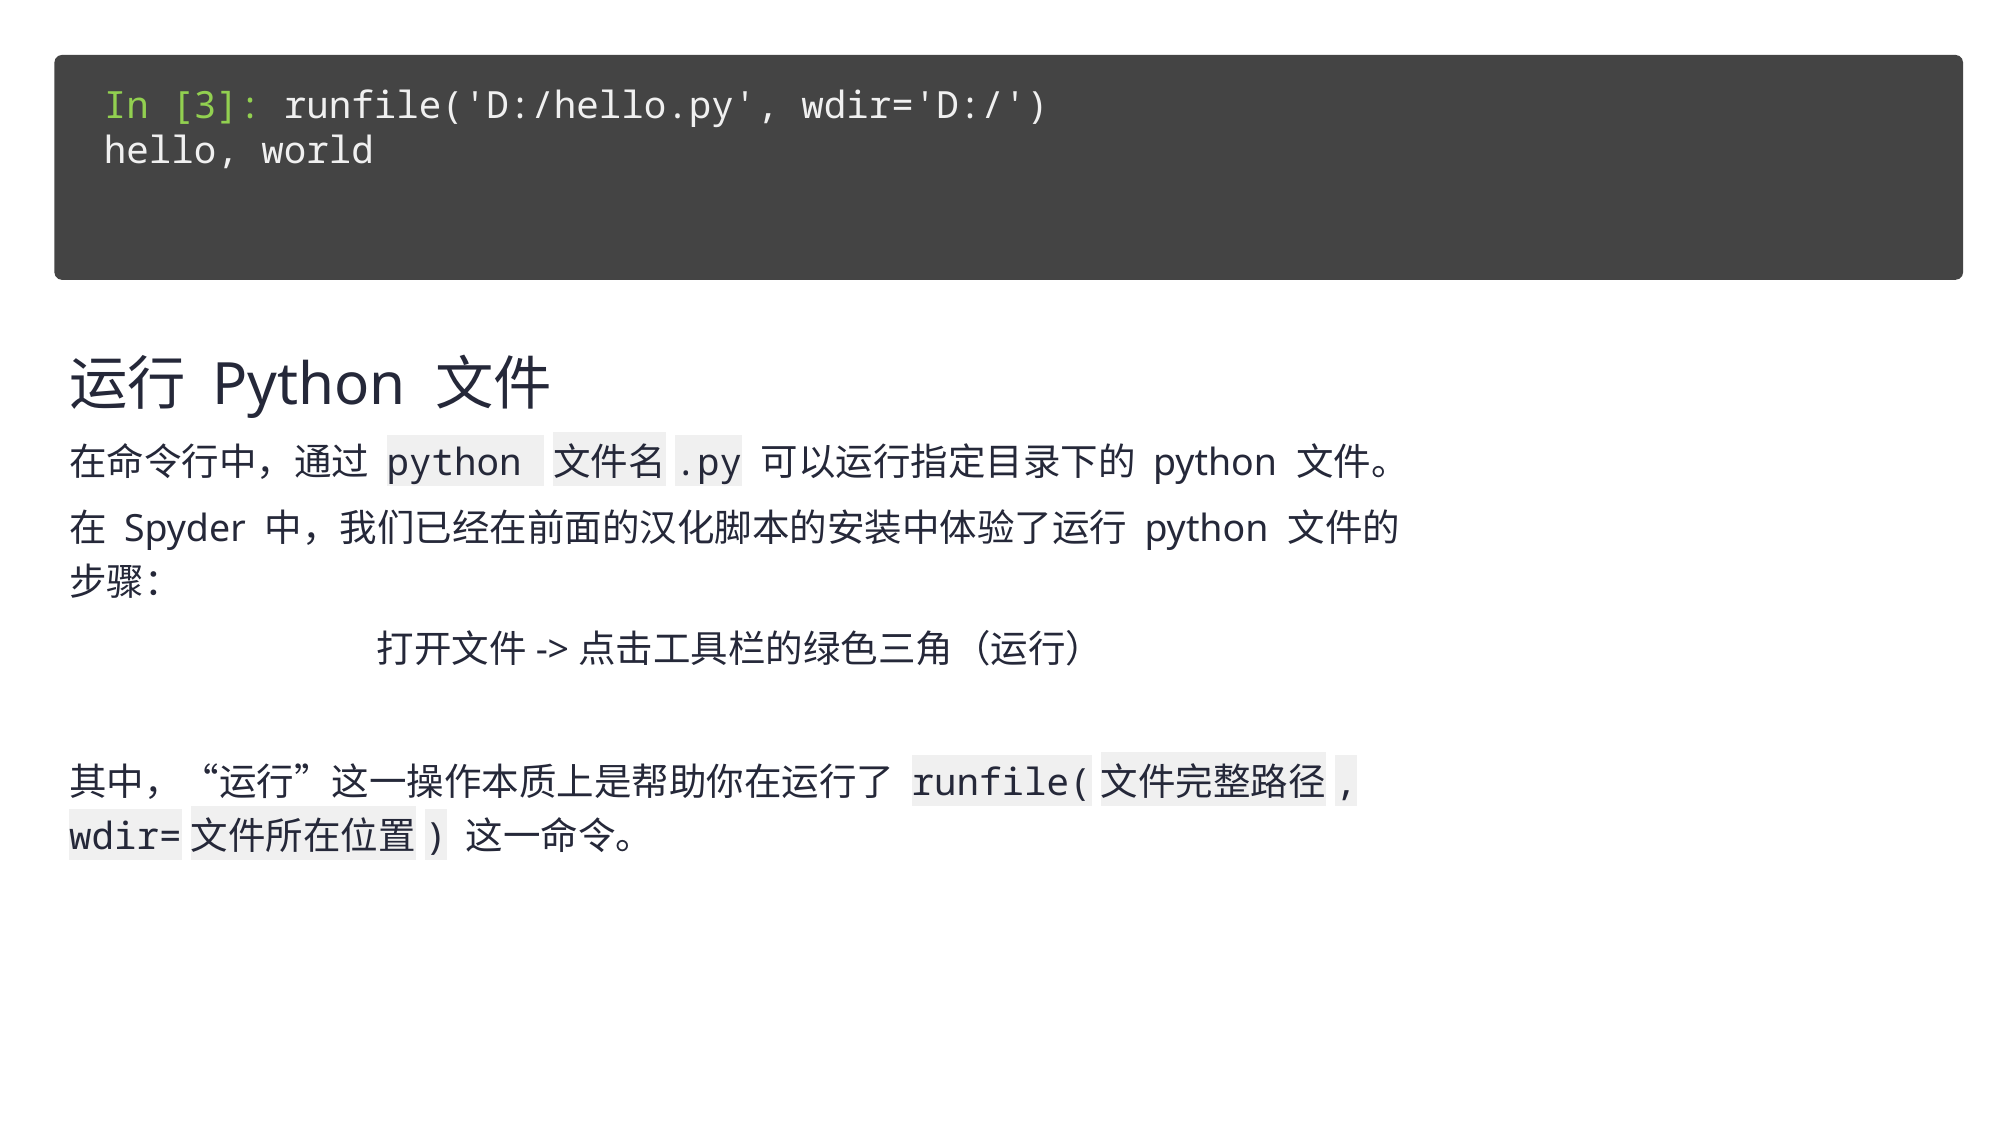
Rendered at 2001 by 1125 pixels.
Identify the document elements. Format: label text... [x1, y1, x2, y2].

text_box In [3]: runfile('D:/hello.py', wdir='D:/') hello, world [53, 53, 1965, 281]
text_box 运行 Python 文件 在命令行中，通过 python 文件名.py 可以运行指定目录下的 python 文件。 在 Spyder 中，我们已经在前面的汉化脚本的安装中体验了运行 python 文件的步骤： 打开文件->点击工具栏的绿色三角（运行） 其中，“运行”这一操作本质上是帮助你在运行了 runfile(文件完整路径, wdir=文件所在位置) 这一命令。 [54, 324, 1426, 865]
